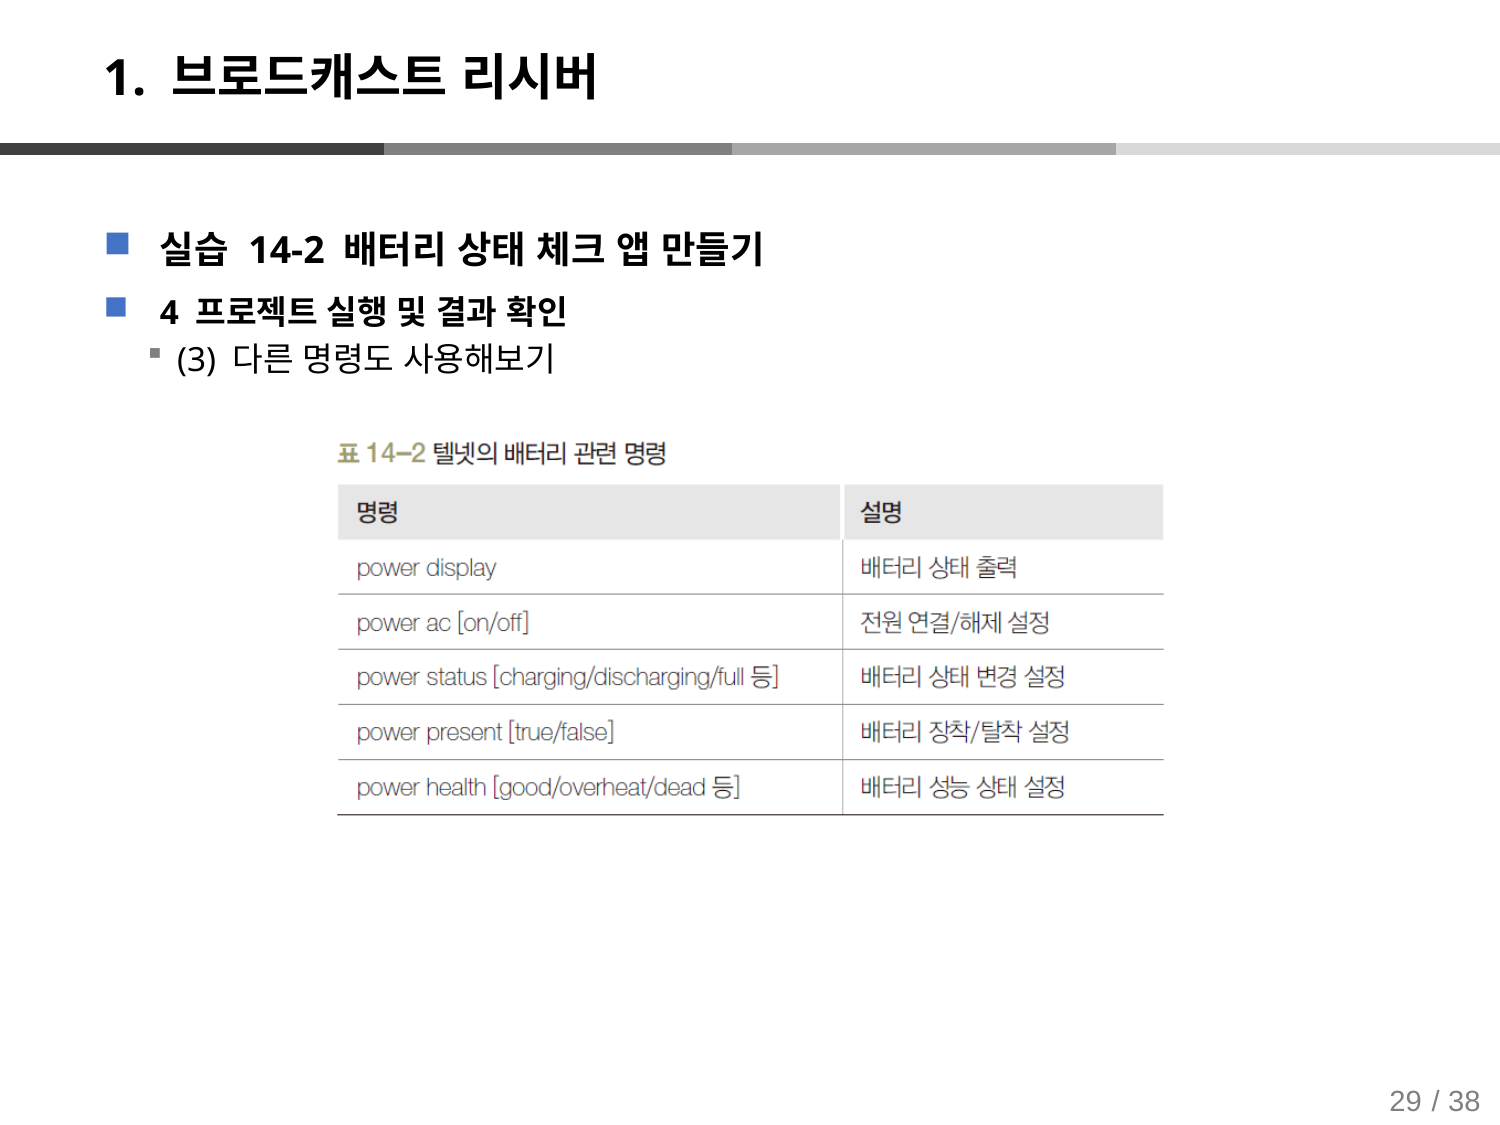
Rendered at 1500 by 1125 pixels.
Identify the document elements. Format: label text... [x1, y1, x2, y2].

picture [334, 437, 1166, 823]
list 실습 14-2 배터리 상태 체크 앱 만들기 4 프로젝트 실행 및 결과 확인 (3) 다른 명령도 사용해보기 [88, 196, 1436, 1083]
title 1. 브로드캐스트 리시버 [88, 30, 1211, 121]
